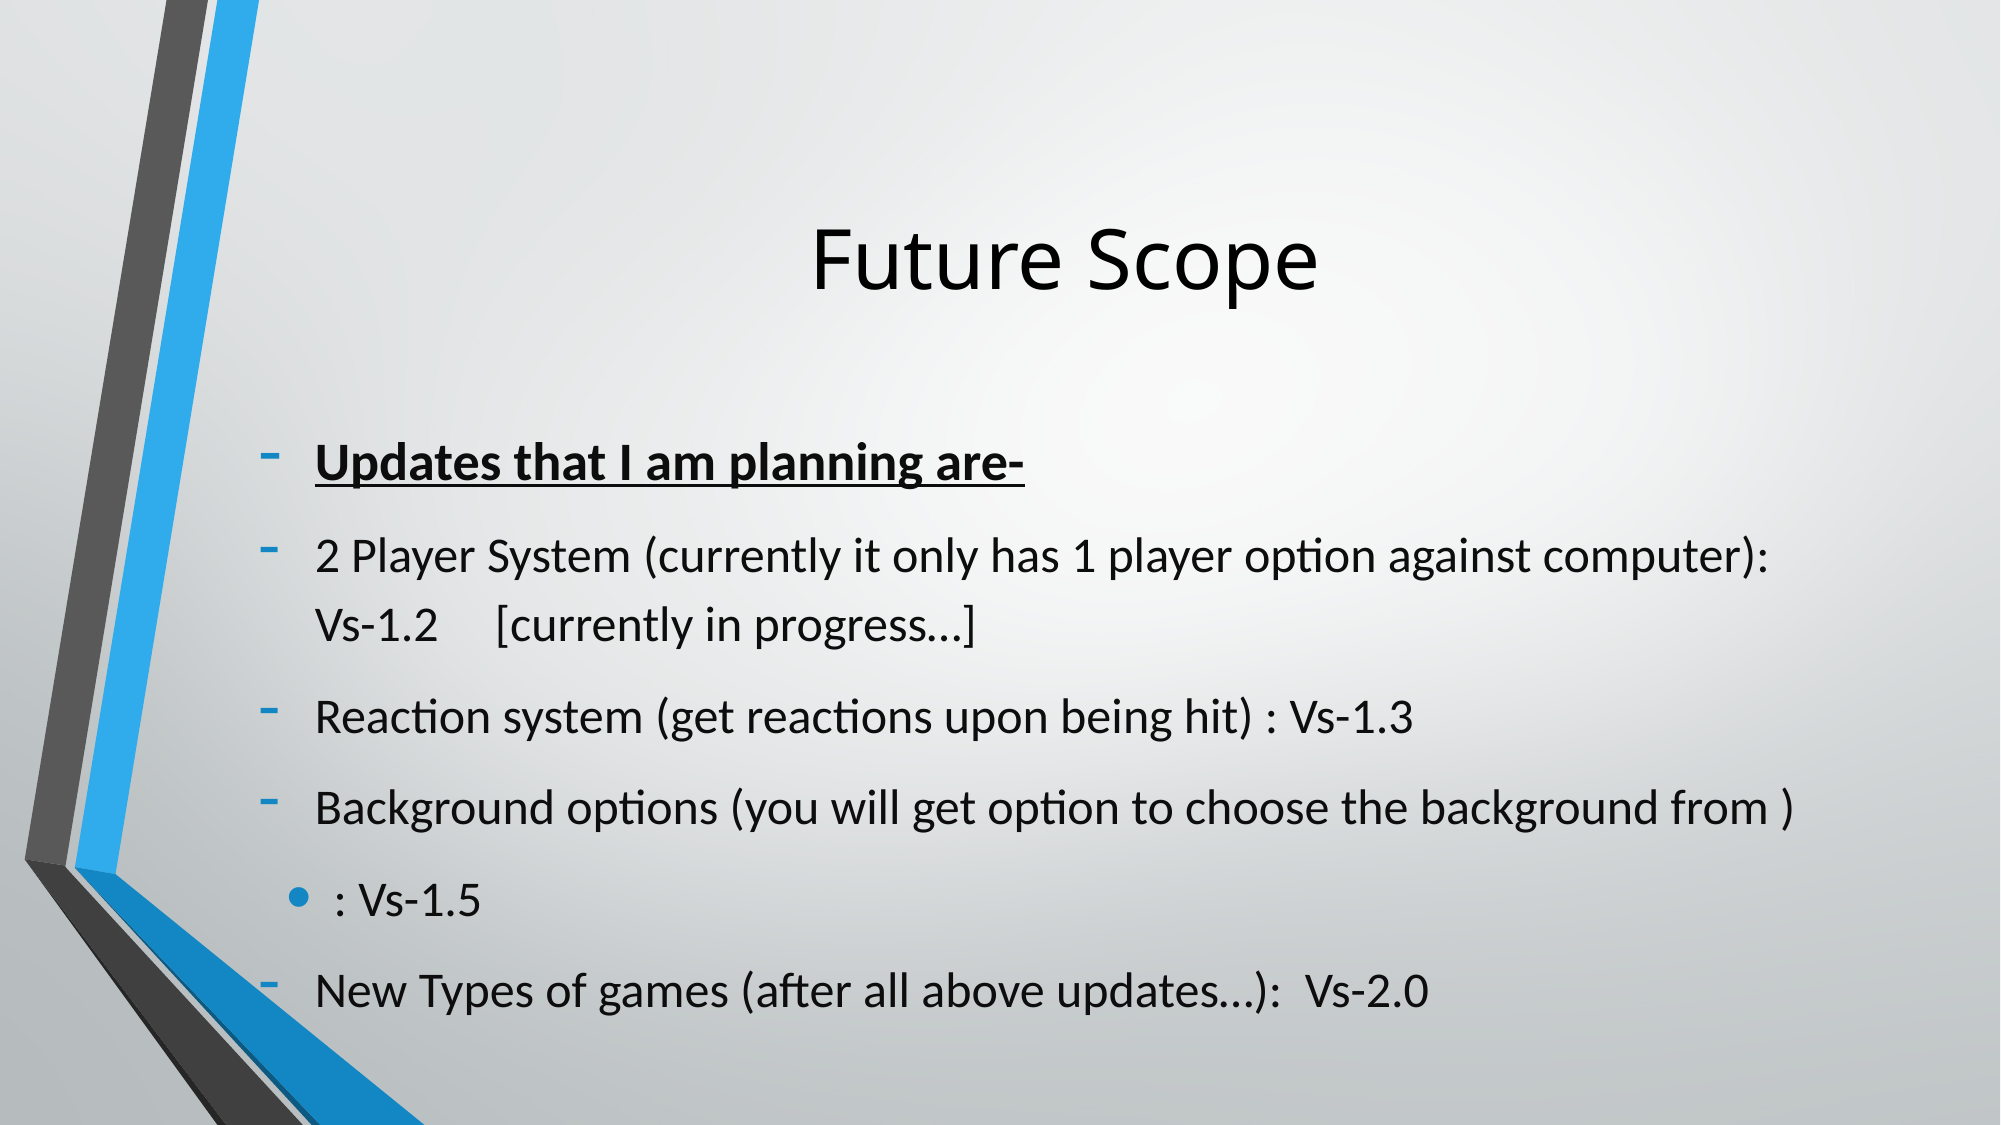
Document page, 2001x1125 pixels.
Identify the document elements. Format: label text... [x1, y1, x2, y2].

list Updates that I am planning are- 2 Player System (currently it only has 1 player option against computer): Vs-1.2 [currently in progress…] Reaction system (get reactions upon being hit) : Vs-1.3 Background options (you will get option to choose the background from ) : Vs-1.5 New Types of games (after all above updates…): Vs-2.0 [243, 320, 1887, 1033]
title Future Scope [243, 112, 1887, 320]
